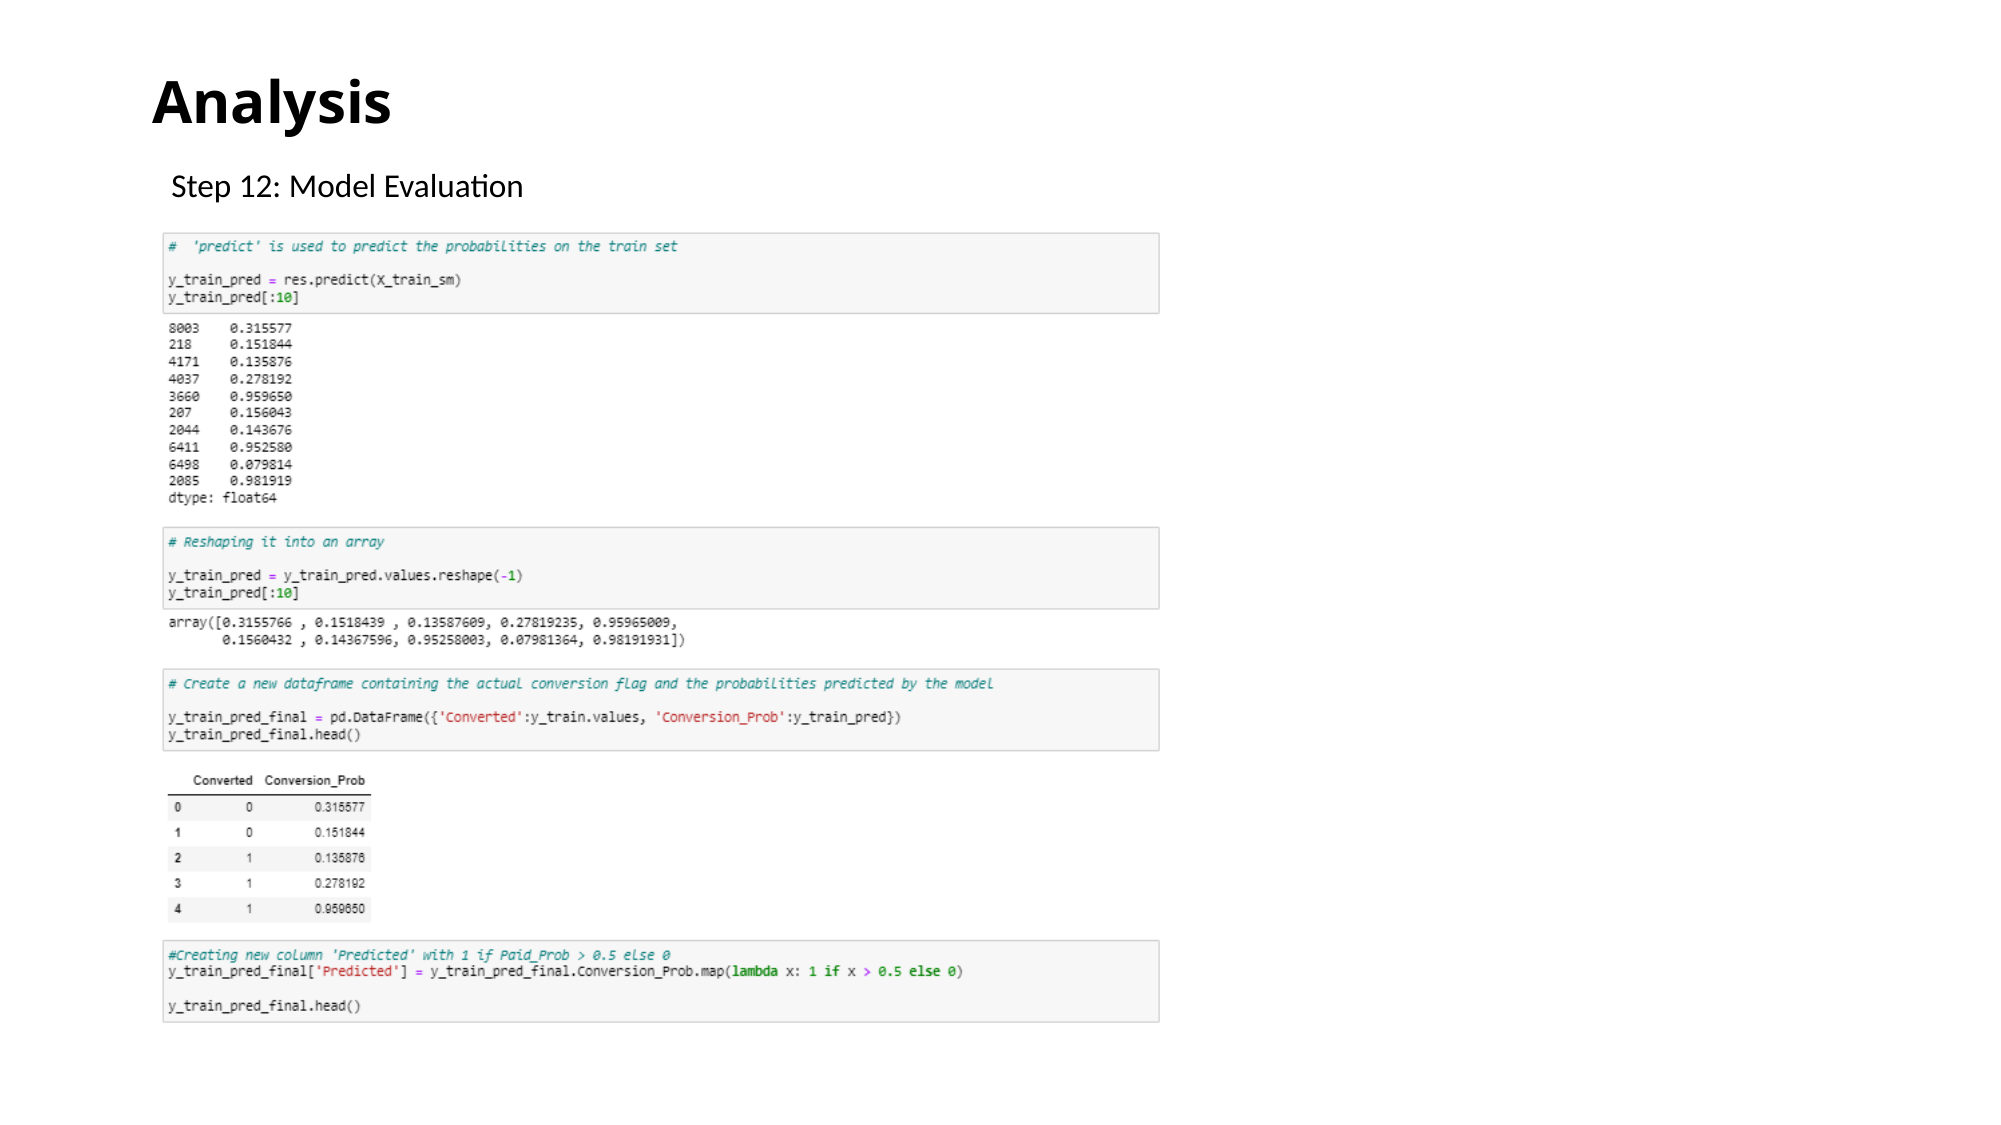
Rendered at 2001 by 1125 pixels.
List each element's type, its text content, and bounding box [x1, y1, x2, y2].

picture [156, 226, 1168, 1035]
title Analysis [137, 59, 1863, 150]
text_box Step 12: Model Evaluation [156, 161, 1882, 252]
